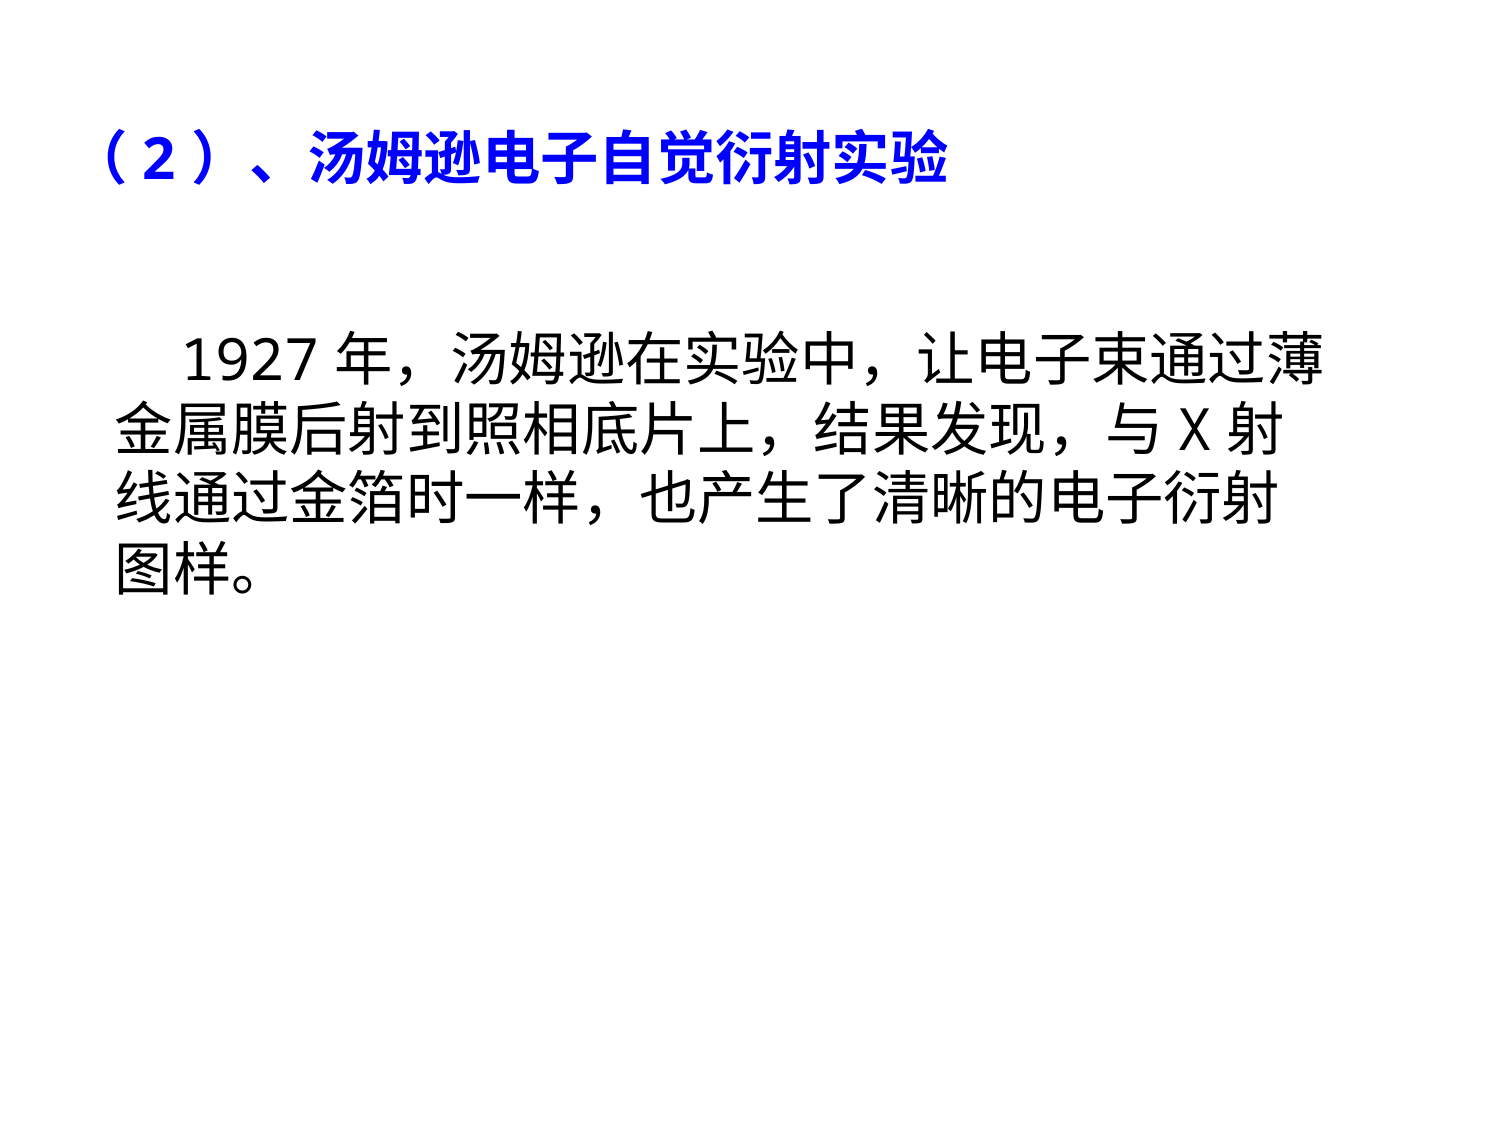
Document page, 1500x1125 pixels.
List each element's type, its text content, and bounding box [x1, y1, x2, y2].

text_box （2）、汤姆逊电子自觉衍射实验 [54, 113, 963, 199]
text_box 1927年，汤姆逊在实验中，让电子束通过薄金属膜后射到照相底片上，结果发现，与X射线通过金箔时一样，也产生了清晰的电子衍射图样。 [100, 314, 1341, 610]
